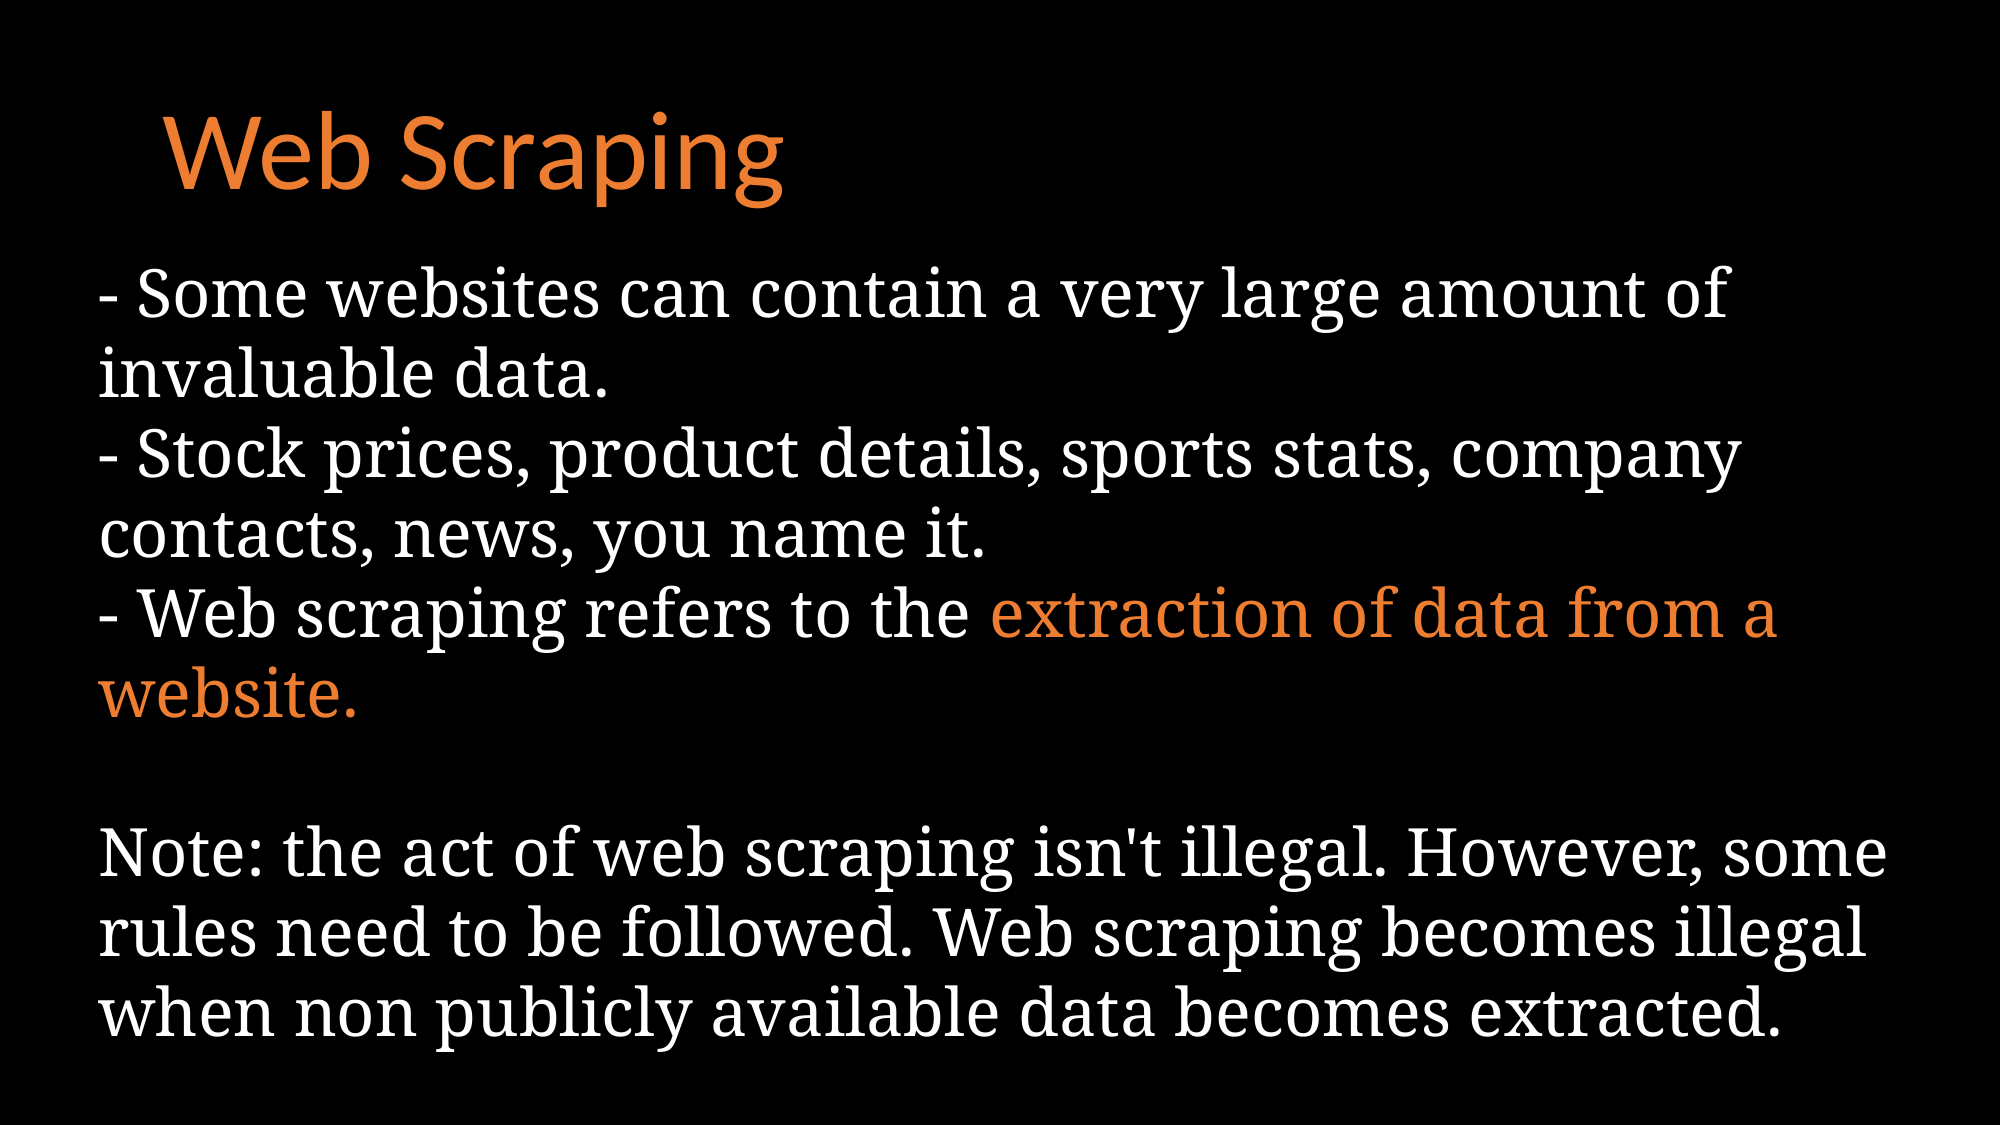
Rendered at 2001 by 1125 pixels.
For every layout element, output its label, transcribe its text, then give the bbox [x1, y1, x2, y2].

text_box - Some websites can contain a very large amount of invaluable data. - Stock prices, product details, sports stats, company contacts, news, you name it. - Web scraping refers to the extraction of data from a website. Note: the act of web scraping isn't illegal. However, some rules need to be followed. Web scraping becomes illegal when non publicly available data becomes extracted. [83, 243, 1947, 1058]
text_box Web Scraping [147, 70, 1453, 220]
